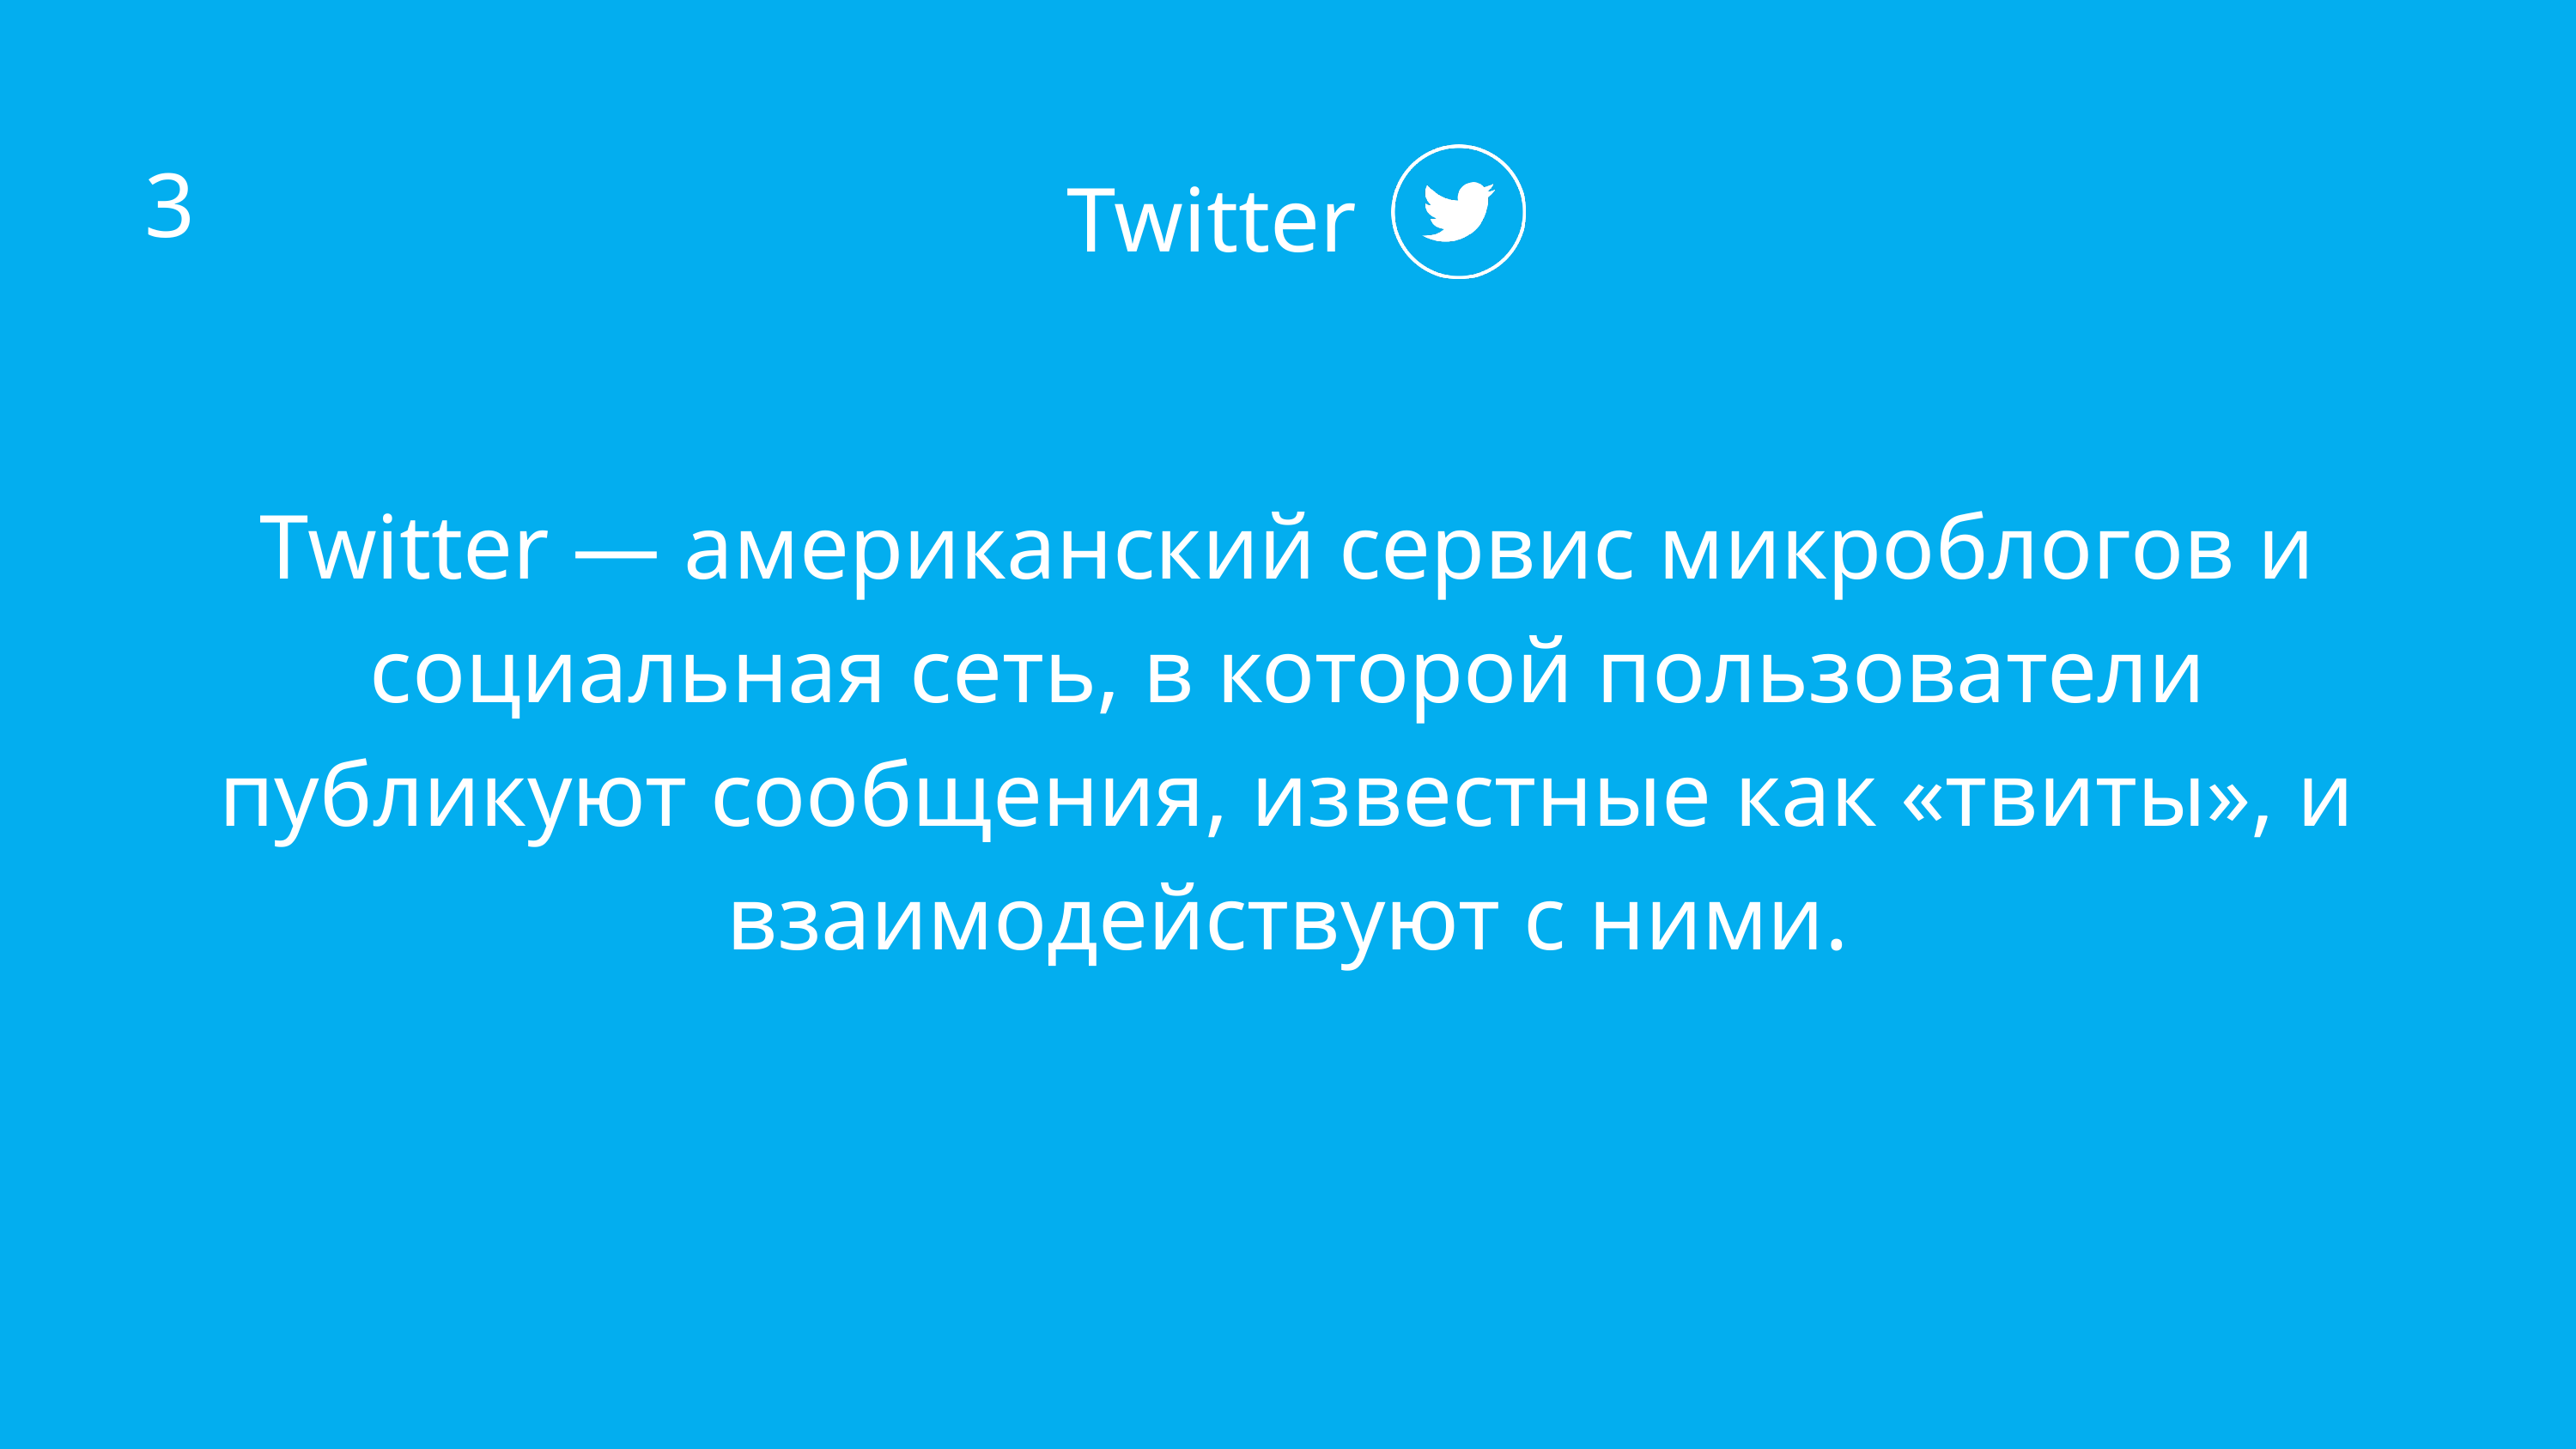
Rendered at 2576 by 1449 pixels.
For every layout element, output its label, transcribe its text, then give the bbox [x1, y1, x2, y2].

text_box Twitter [1050, 145, 1374, 270]
text_box 3 [144, 131, 196, 256]
picture [1392, 145, 1525, 278]
text_box Twitter — американский сервис микроблогов и социальная сеть, в которой пользователи публикуют сообщения, известные как «твиты», и взаимодействуют с ними. [203, 472, 2372, 968]
